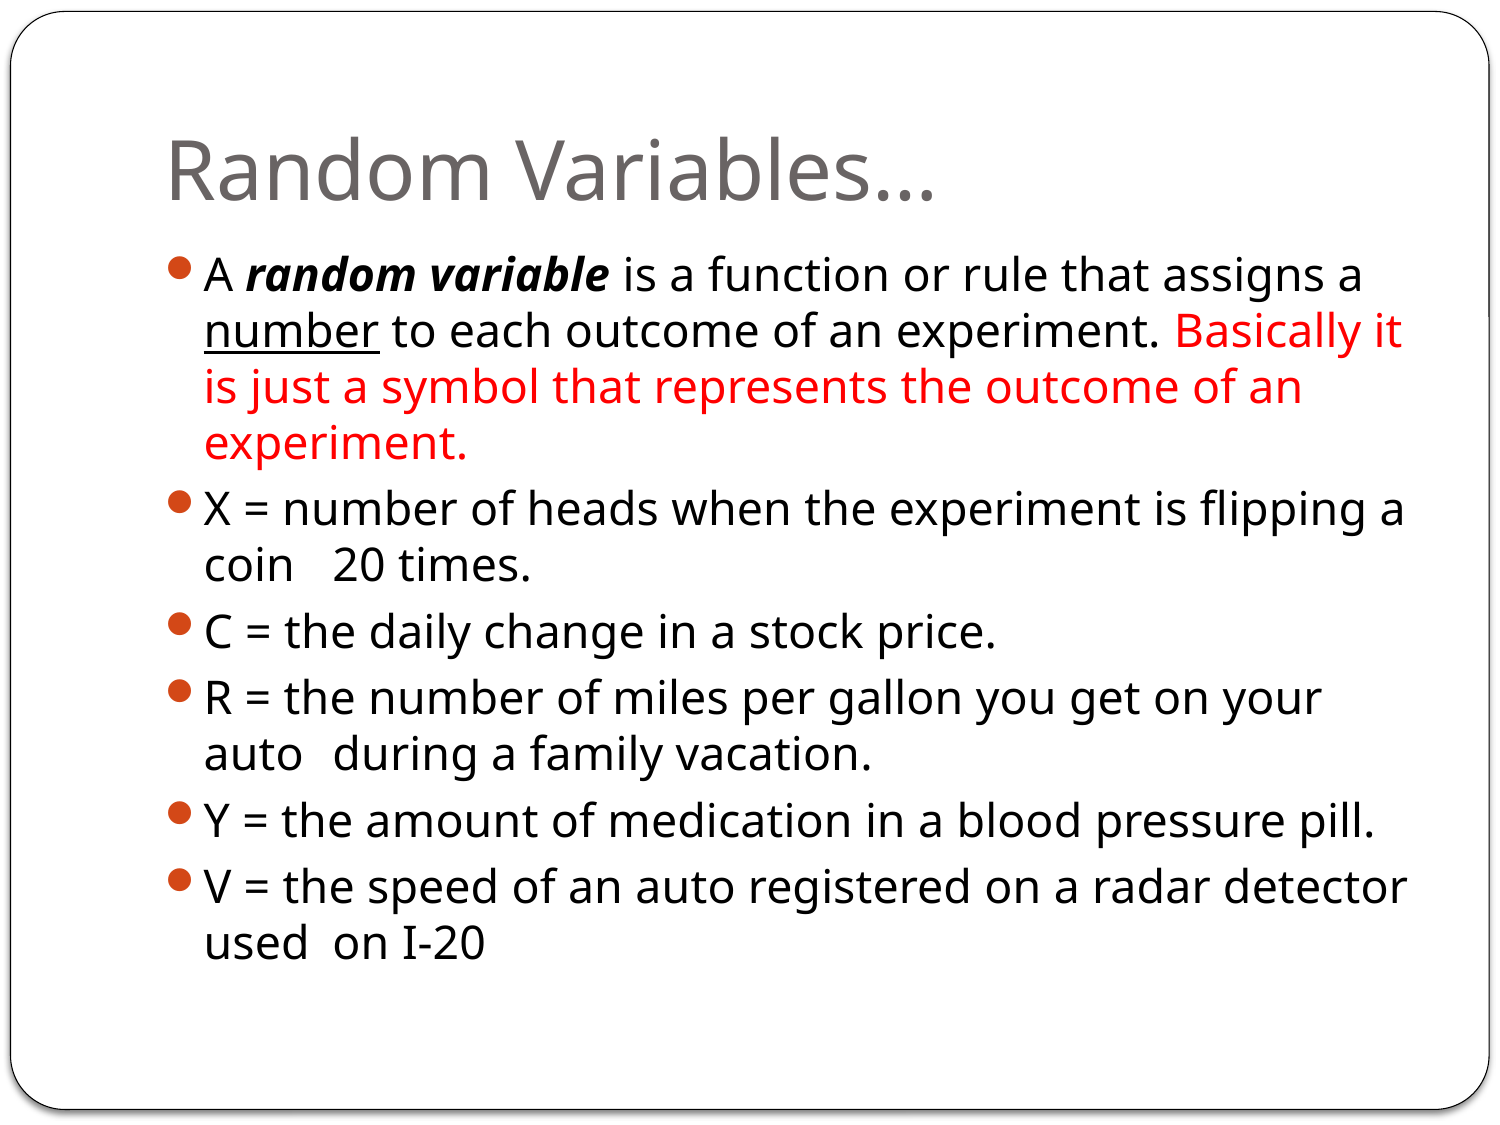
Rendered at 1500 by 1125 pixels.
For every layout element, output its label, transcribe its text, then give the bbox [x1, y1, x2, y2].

title Random Variables… [150, 45, 1425, 233]
list A random variable is a function or rule that assigns a number to each outcome of an experiment. Basically it is just a symbol that represents the outcome of an experiment. X = number of heads when the experiment is flipping a coin 20 times. C = the daily change in a stock price. R = the number of miles per gallon you get on your auto during a family vacation. Y = the amount of medication in a blood pressure pill. V = the speed of an auto registered on a radar detector used on I-20 [150, 237, 1425, 988]
